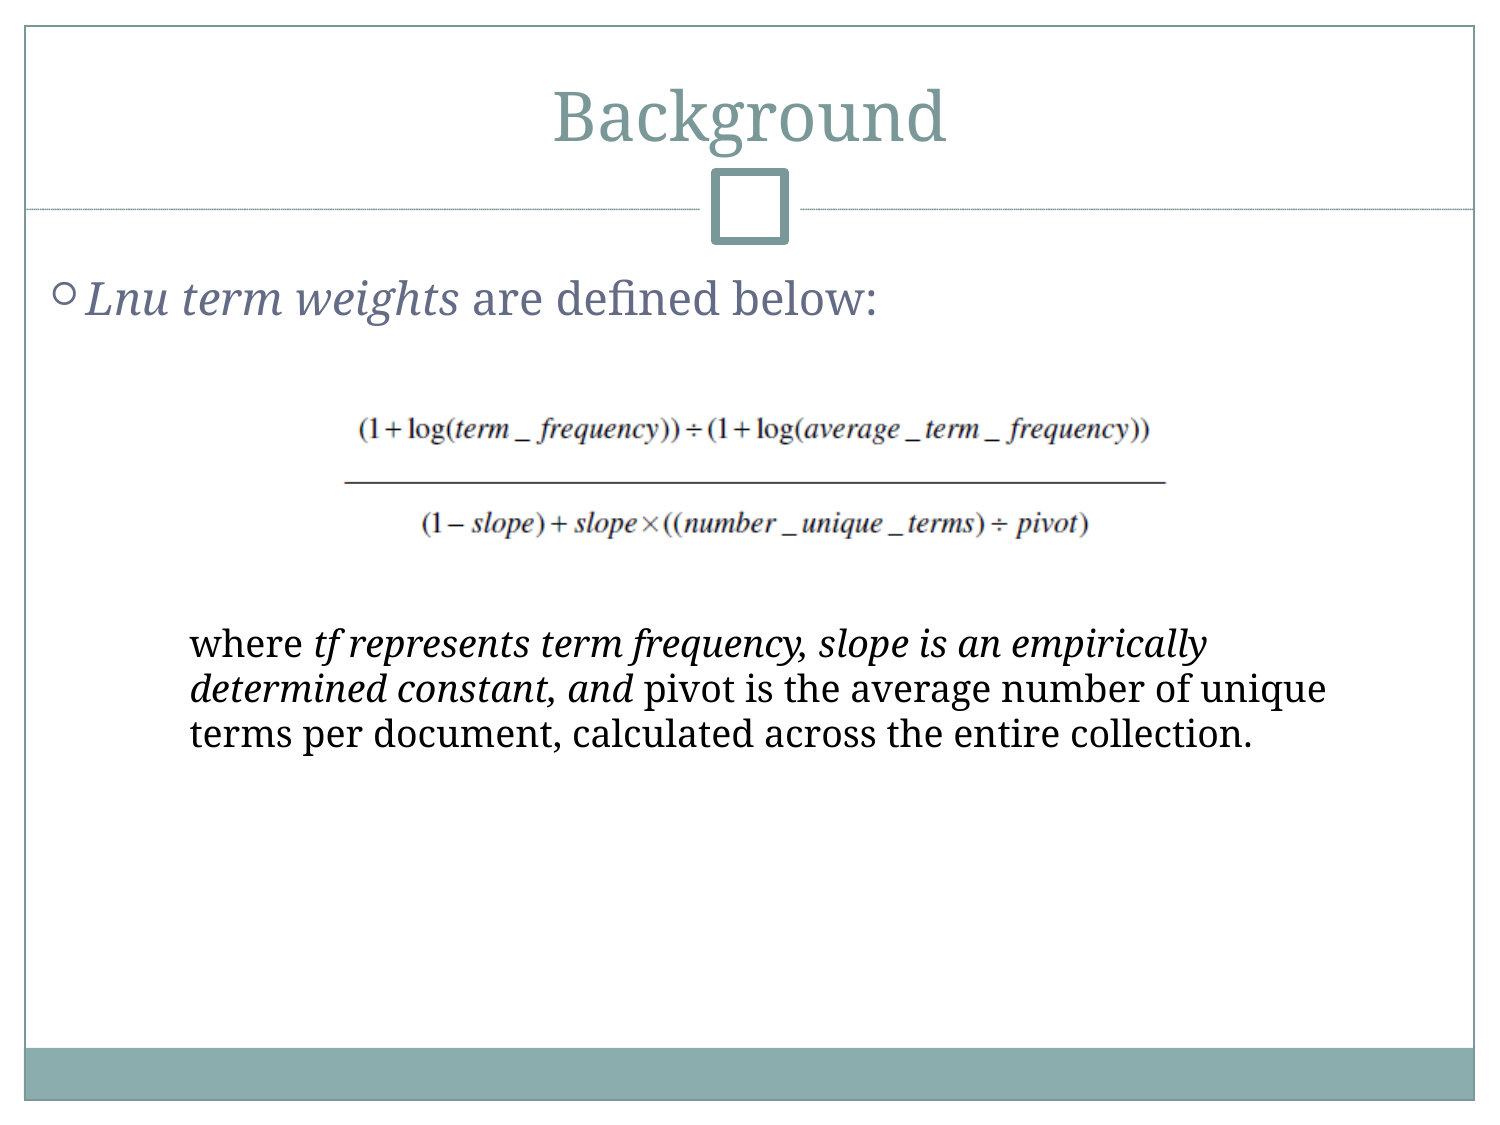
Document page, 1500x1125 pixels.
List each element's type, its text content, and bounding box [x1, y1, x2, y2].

text_box where tf represents term frequency, slope is an empirically determined constant, and pivot is the average number of unique terms per document, calculated across the entire collection. [174, 612, 1350, 763]
picture [312, 399, 1176, 558]
text_box Lnu term weights are defined below: [0, 262, 1350, 413]
text_box Background [75, 45, 1425, 163]
